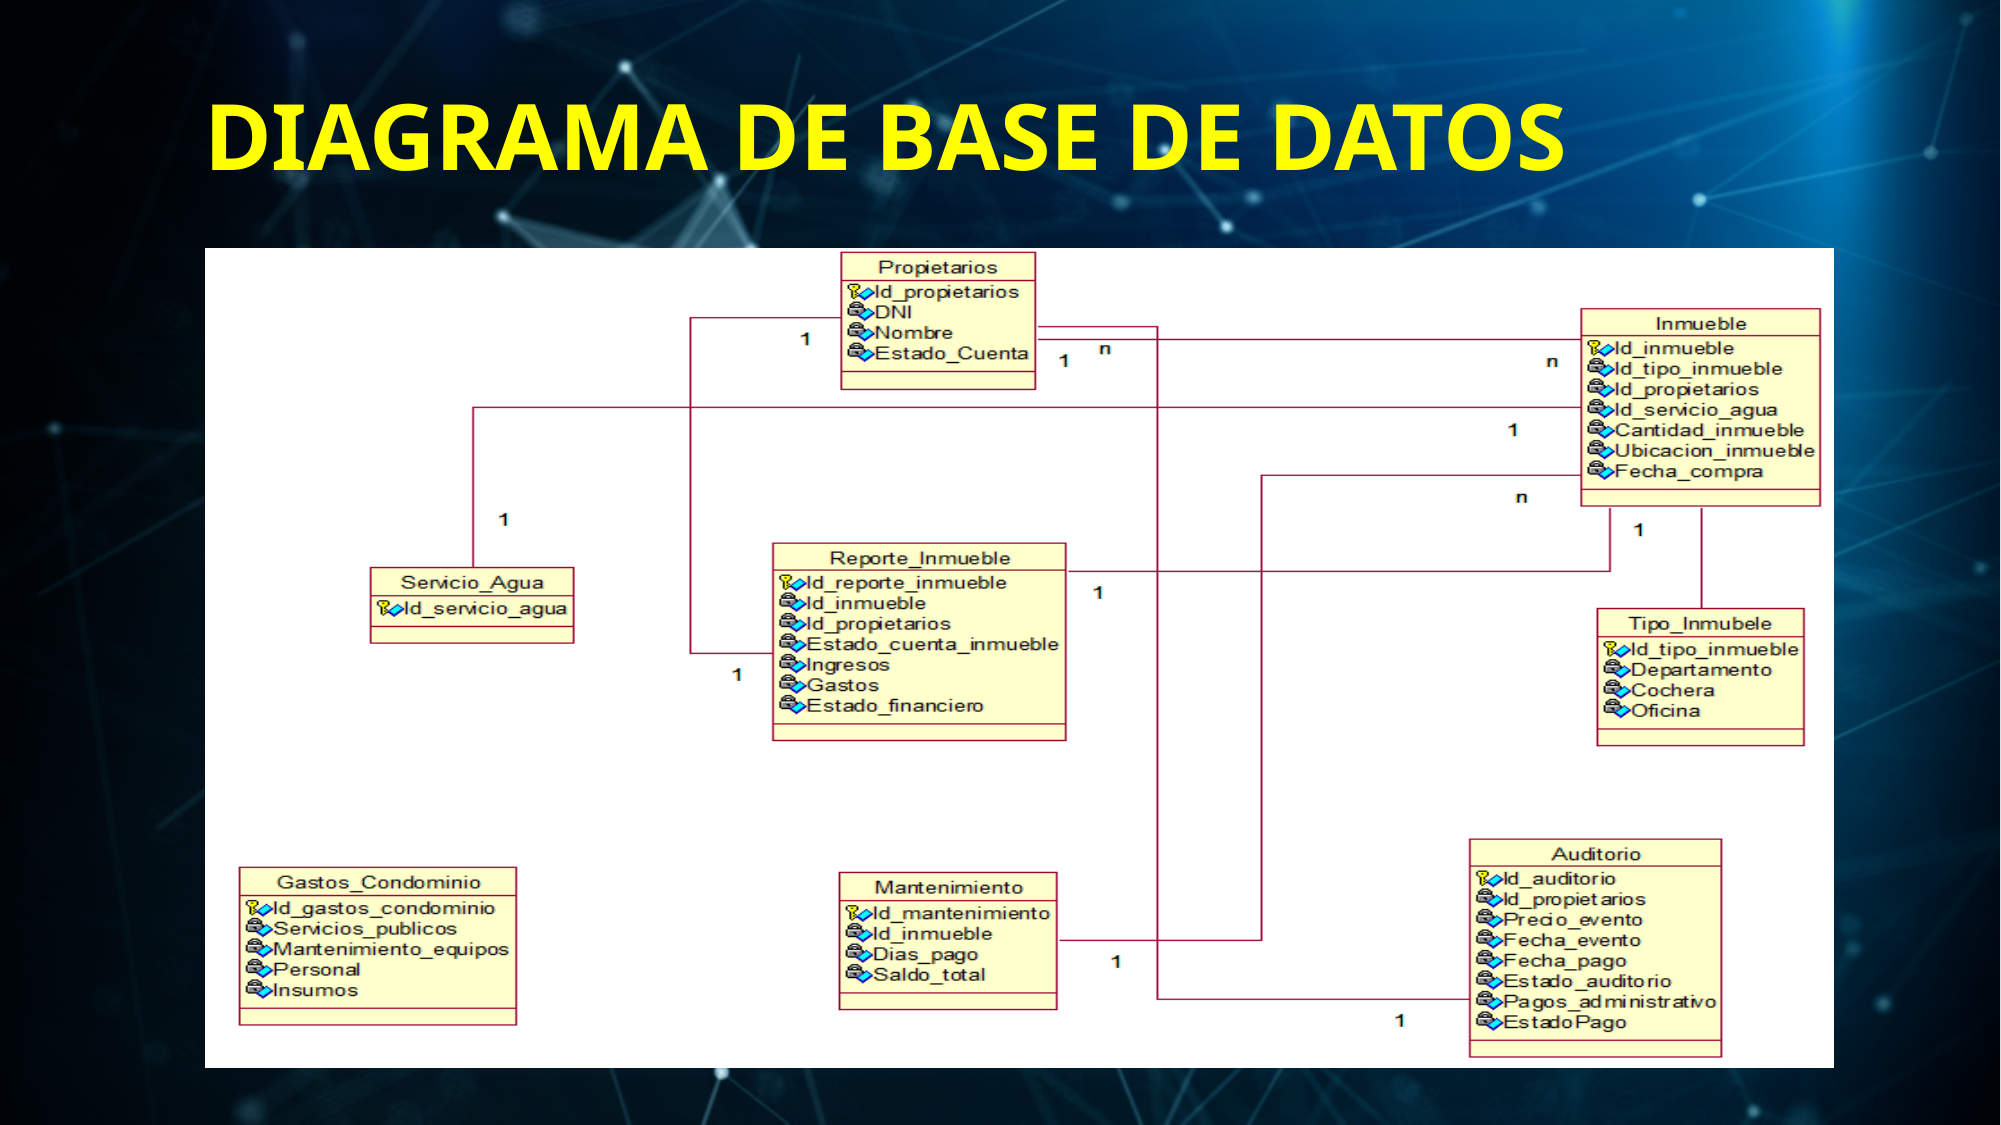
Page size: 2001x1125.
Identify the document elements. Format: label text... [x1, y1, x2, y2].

text_box DIAGRAMA DE BASE DE DATOS [189, 71, 1834, 196]
picture [205, 248, 1834, 1068]
